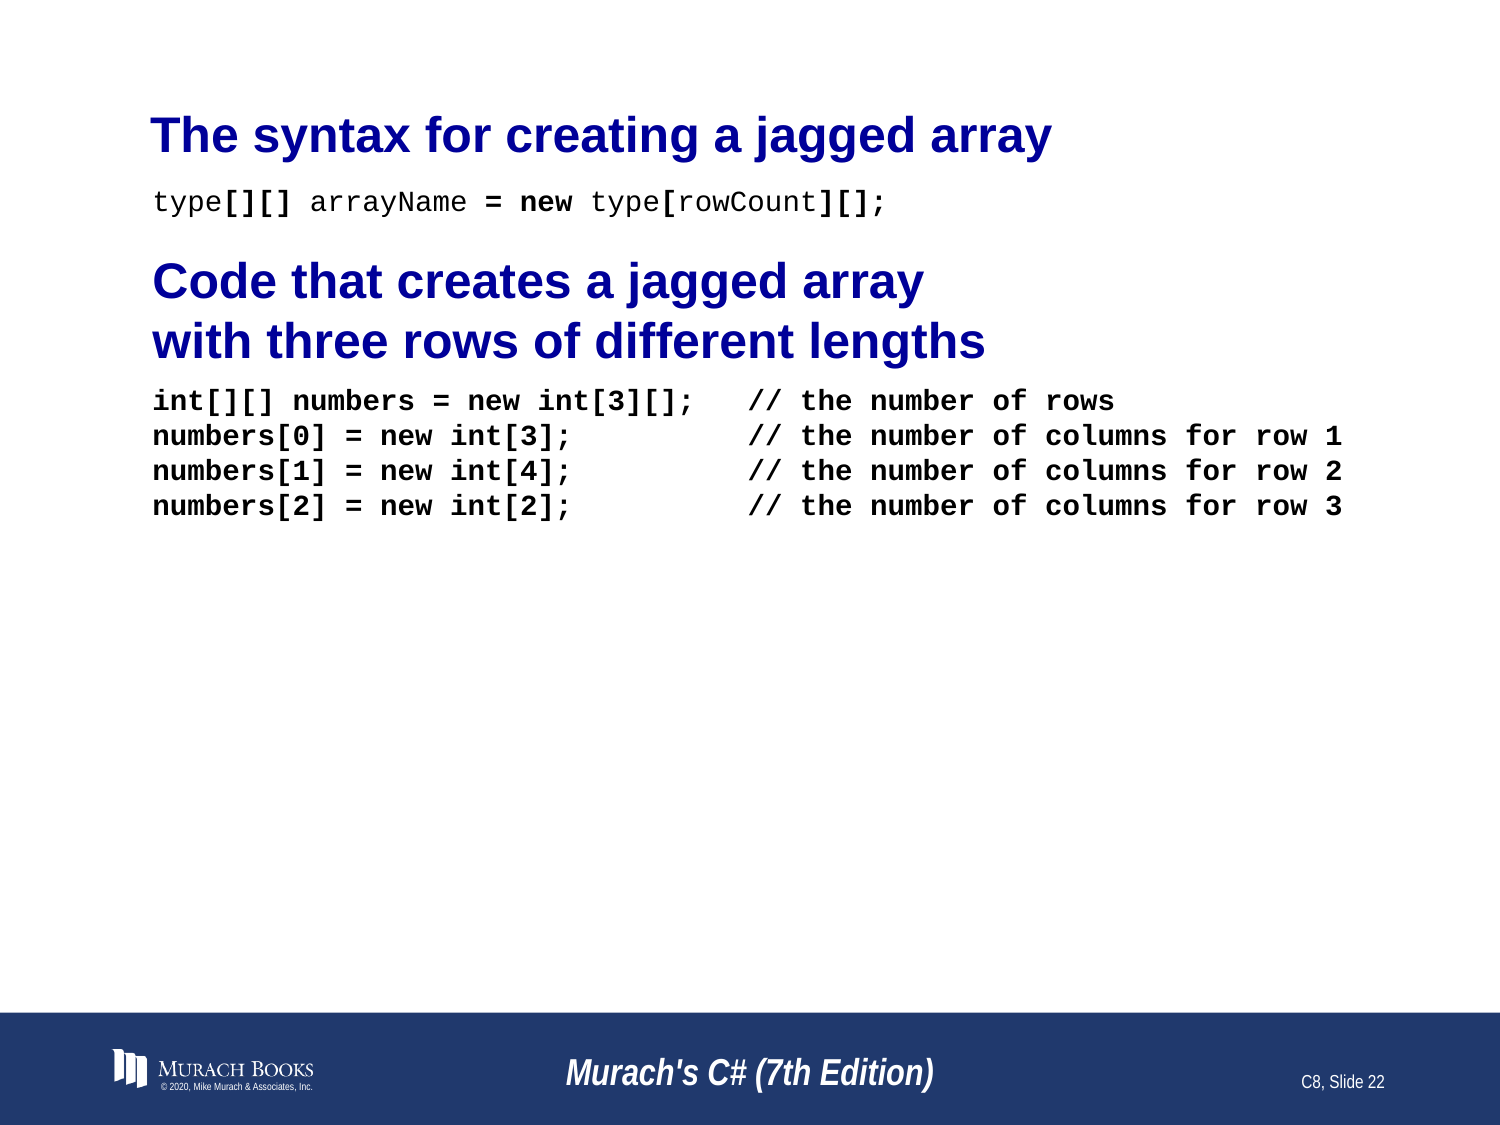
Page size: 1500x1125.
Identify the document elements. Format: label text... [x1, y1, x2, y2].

slide_number Murach's C# (7th Edition) [463, 1025, 1050, 1100]
title The syntax for creating a jagged array [150, 102, 1350, 164]
footer © 2020, Mike Murach & Associates, Inc. [12, 1025, 463, 1100]
list type[][] arrayName = new type[rowCount][]; Code that creates a jagged array with three rows of different lengths int[][] numbers = new int[3][]; // the number of rows numbers[0] = new int[3]; // the number of columns for row 1 numbers[1] = new int[4]; // the number of columns for row 2 numbers[2] = new int[2]; // the number of columns for row 3 [137, 174, 1363, 975]
slide_number C8, Slide 22 [1087, 1025, 1400, 1100]
